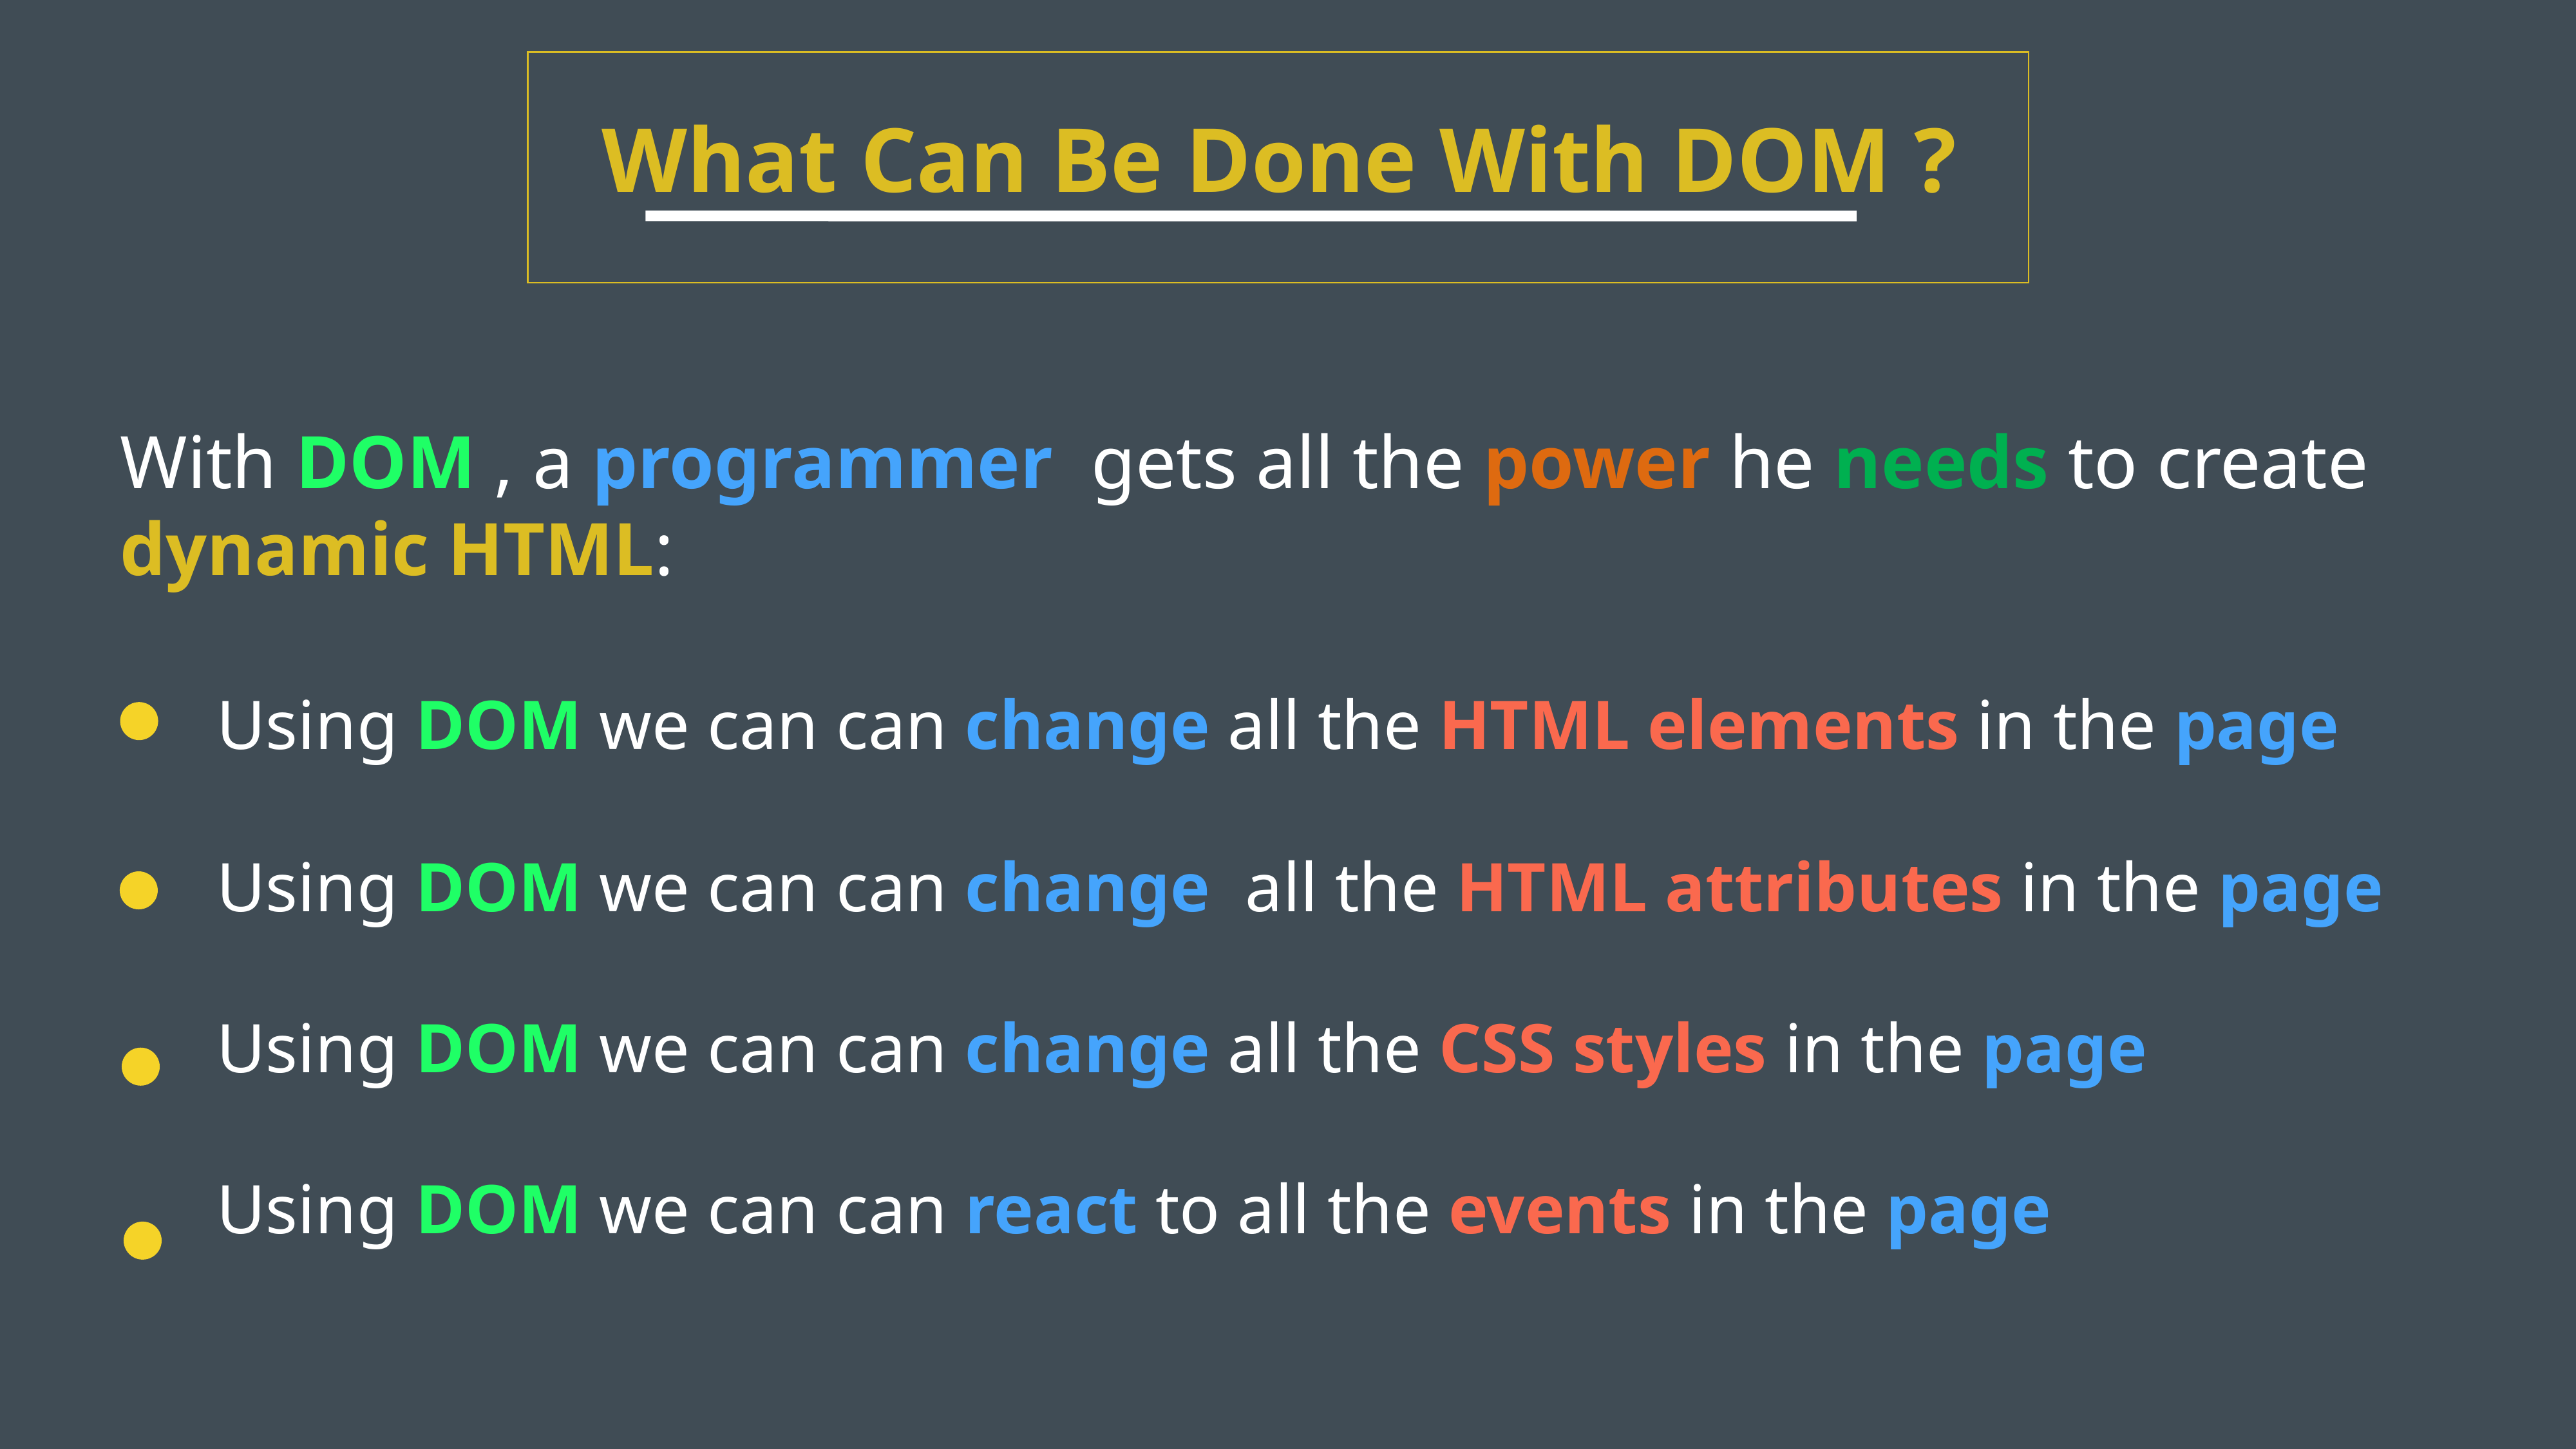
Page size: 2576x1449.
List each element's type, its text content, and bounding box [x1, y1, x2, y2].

text_box [123, 1221, 162, 1260]
text_box [527, 52, 2029, 283]
text_box With DOM , a programmer gets all the power he needs to create dynamic HTML: Using DOM we can can change all the HTML elements in the page Using DOM we can can change all the HTML attributes in the page Using DOM we can can change all the CSS styles in the page Using DOM we can can react to all the events in the page [110, 411, 2394, 1252]
text_box [121, 1047, 160, 1086]
text_box [119, 871, 158, 910]
text_box [120, 702, 158, 741]
